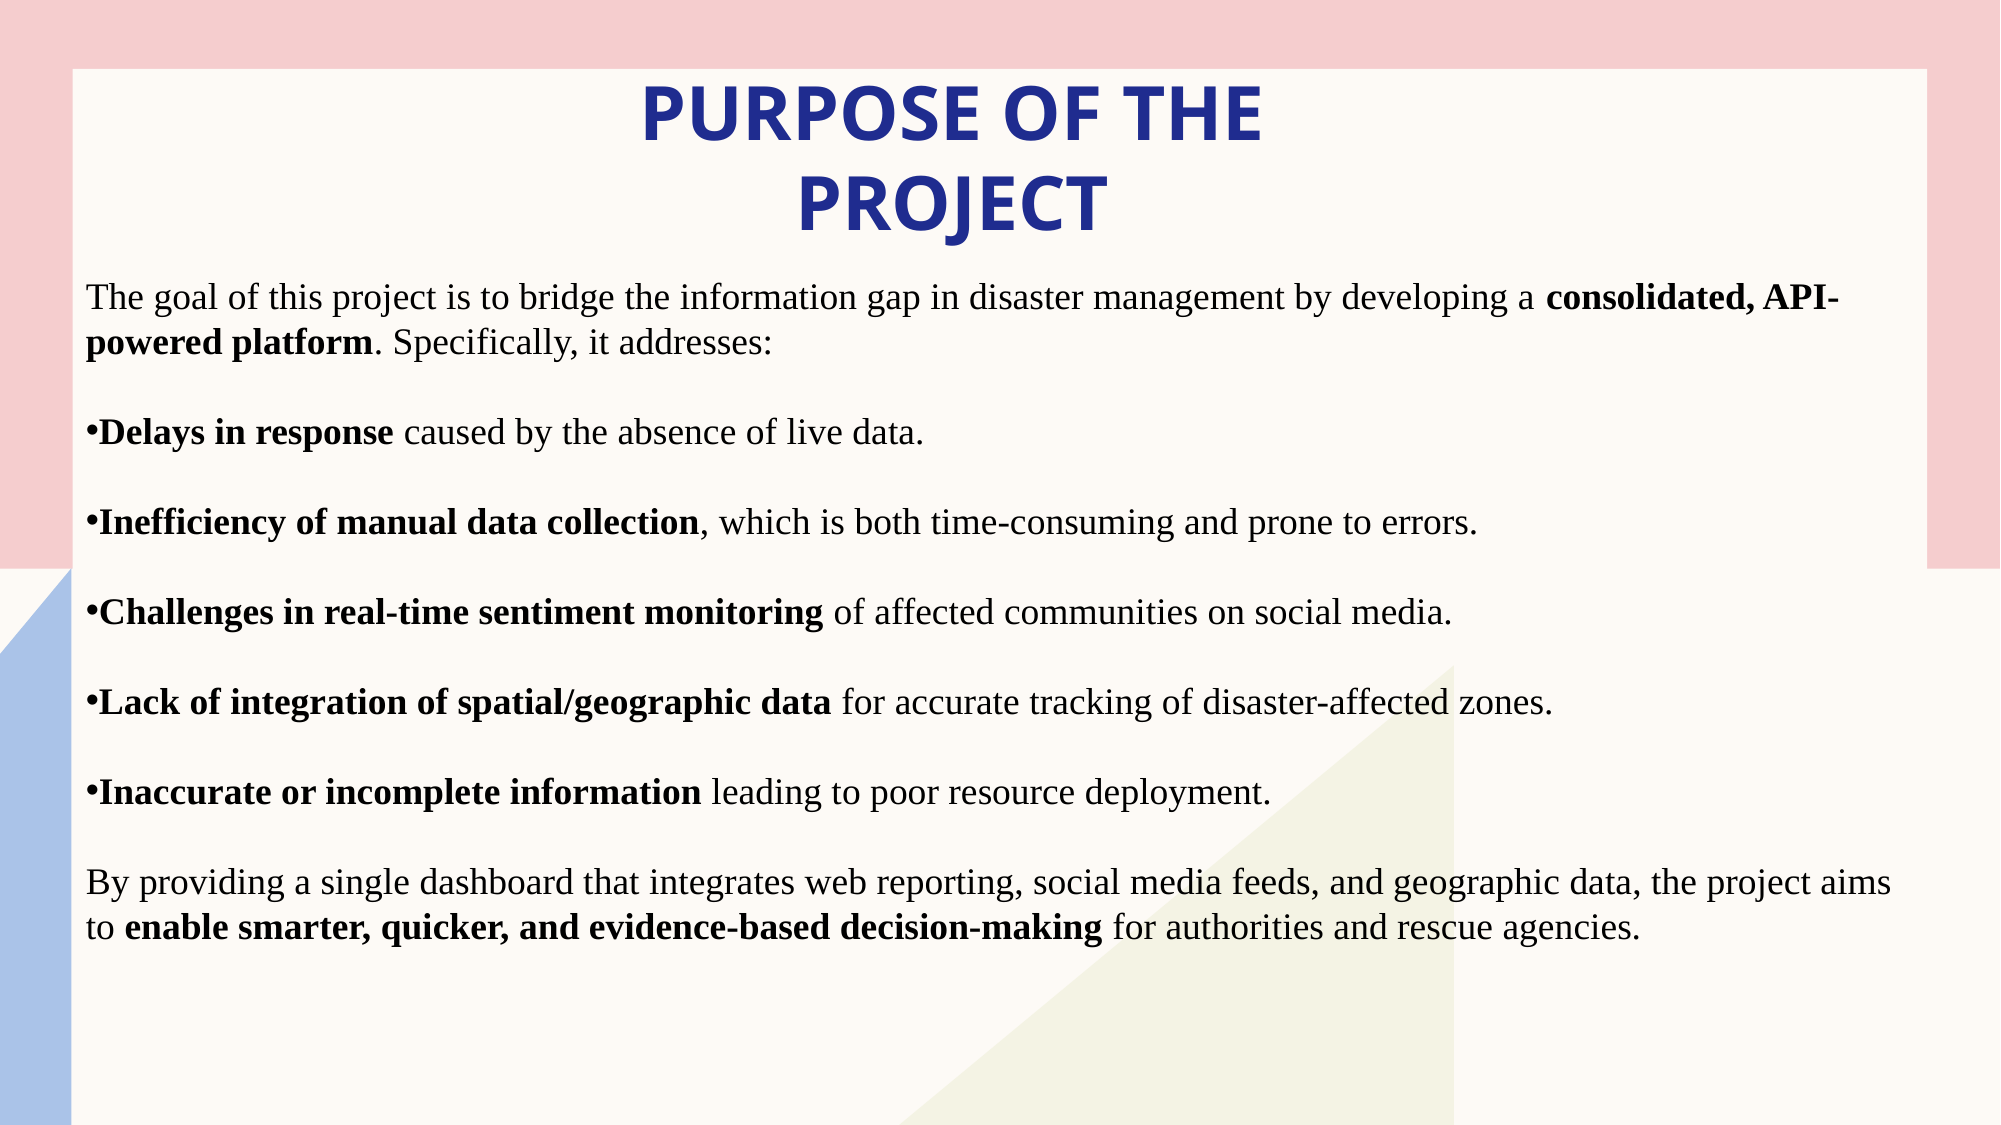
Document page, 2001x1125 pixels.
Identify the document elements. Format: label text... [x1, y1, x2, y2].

text_box The goal of this project is to bridge the information gap in disaster management by developing a consolidated, API-powered platform. Specifically, it addresses: Delays in response caused by the absence of live data. Inefficiency of manual data collection, which is both time-consuming and prone to errors. Challenges in real-time sentiment monitoring of affected communities on social media. Lack of integration of spatial/geographic data for accurate tracking of disaster-affected zones. Inaccurate or incomplete information leading to poor resource deployment. By providing a single dashboard that integrates web reporting, social media feeds, and geographic data, the project aims to enable smarter, quicker, and evidence-based decision-making for authorities and rescue agencies. [70, 264, 1929, 955]
title Purpose of the project [520, 48, 1384, 246]
